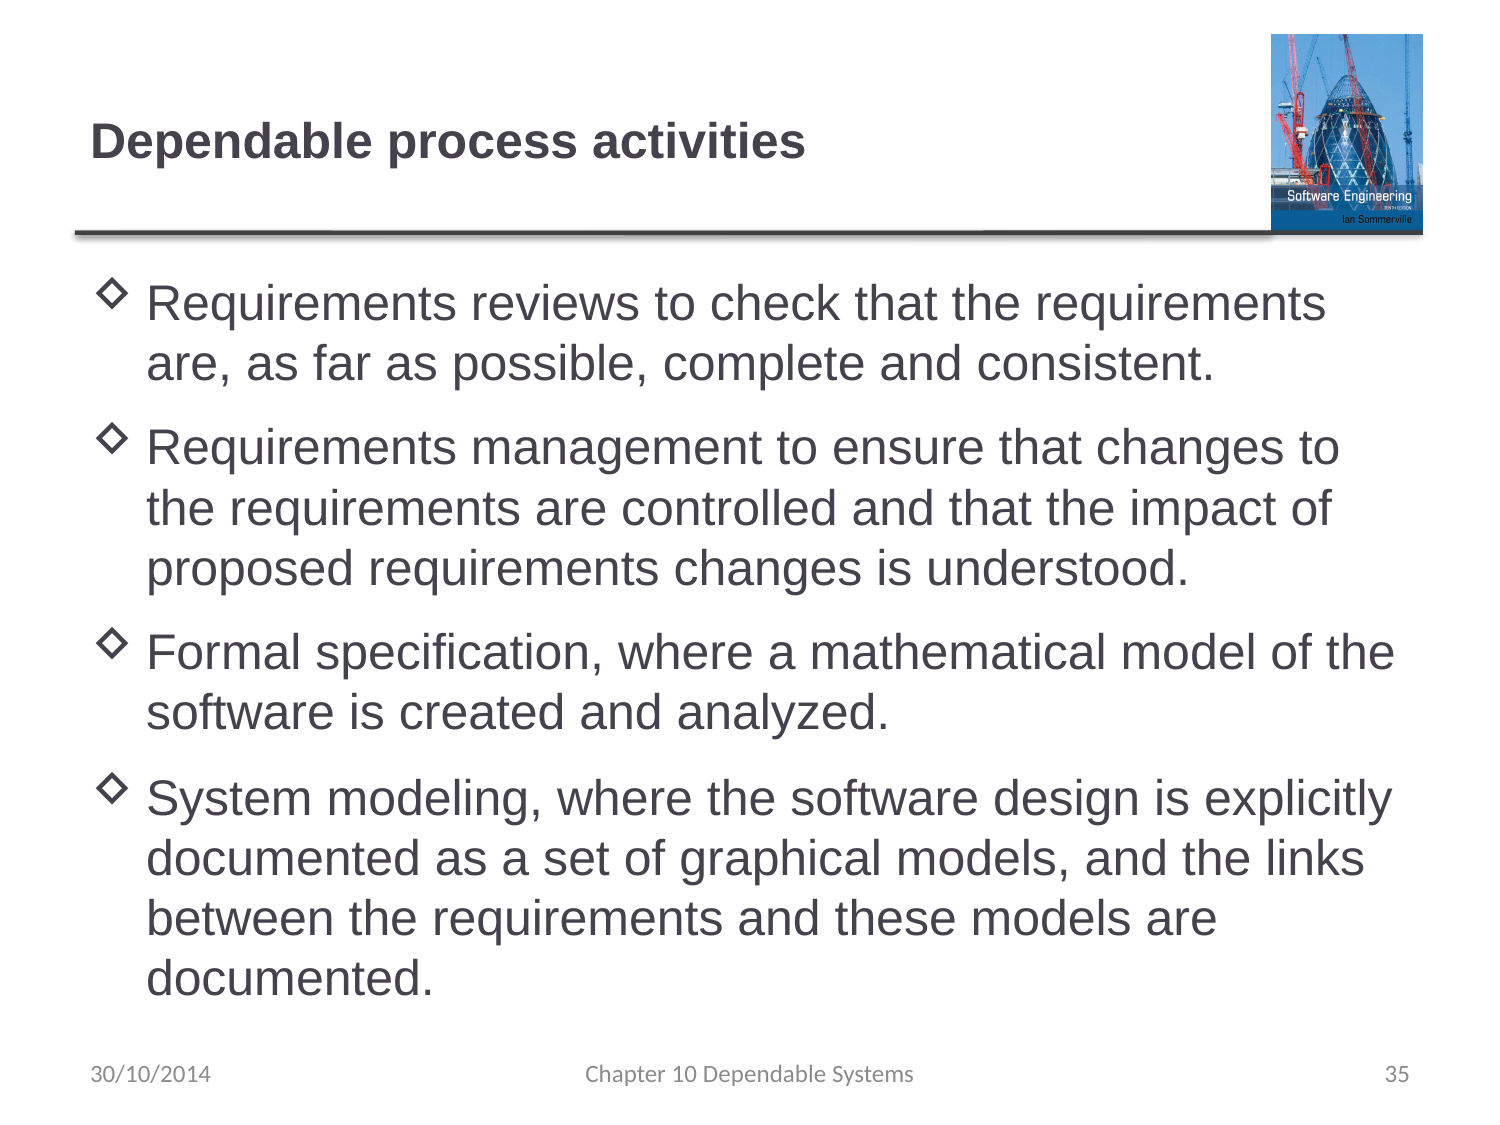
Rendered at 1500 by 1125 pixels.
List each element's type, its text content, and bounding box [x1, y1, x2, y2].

title Dependable process activities [74, 44, 1272, 233]
slide_number 35 [1074, 1042, 1425, 1103]
footer Chapter 10 Dependable Systems [512, 1042, 988, 1103]
list Requirements reviews to check that the requirements are, as far as possible, complete and consistent. Requirements management to ensure that changes to the requirements are controlled and that the impact of proposed requirements changes is understood. Formal specification, where a mathematical model of the software is created and analyzed. System modeling, where the software design is explicitly documented as a set of graphical models, and the links between the requirements and these models are documented. [75, 262, 1425, 1005]
picture [1271, 34, 1423, 230]
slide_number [75, 1042, 425, 1103]
